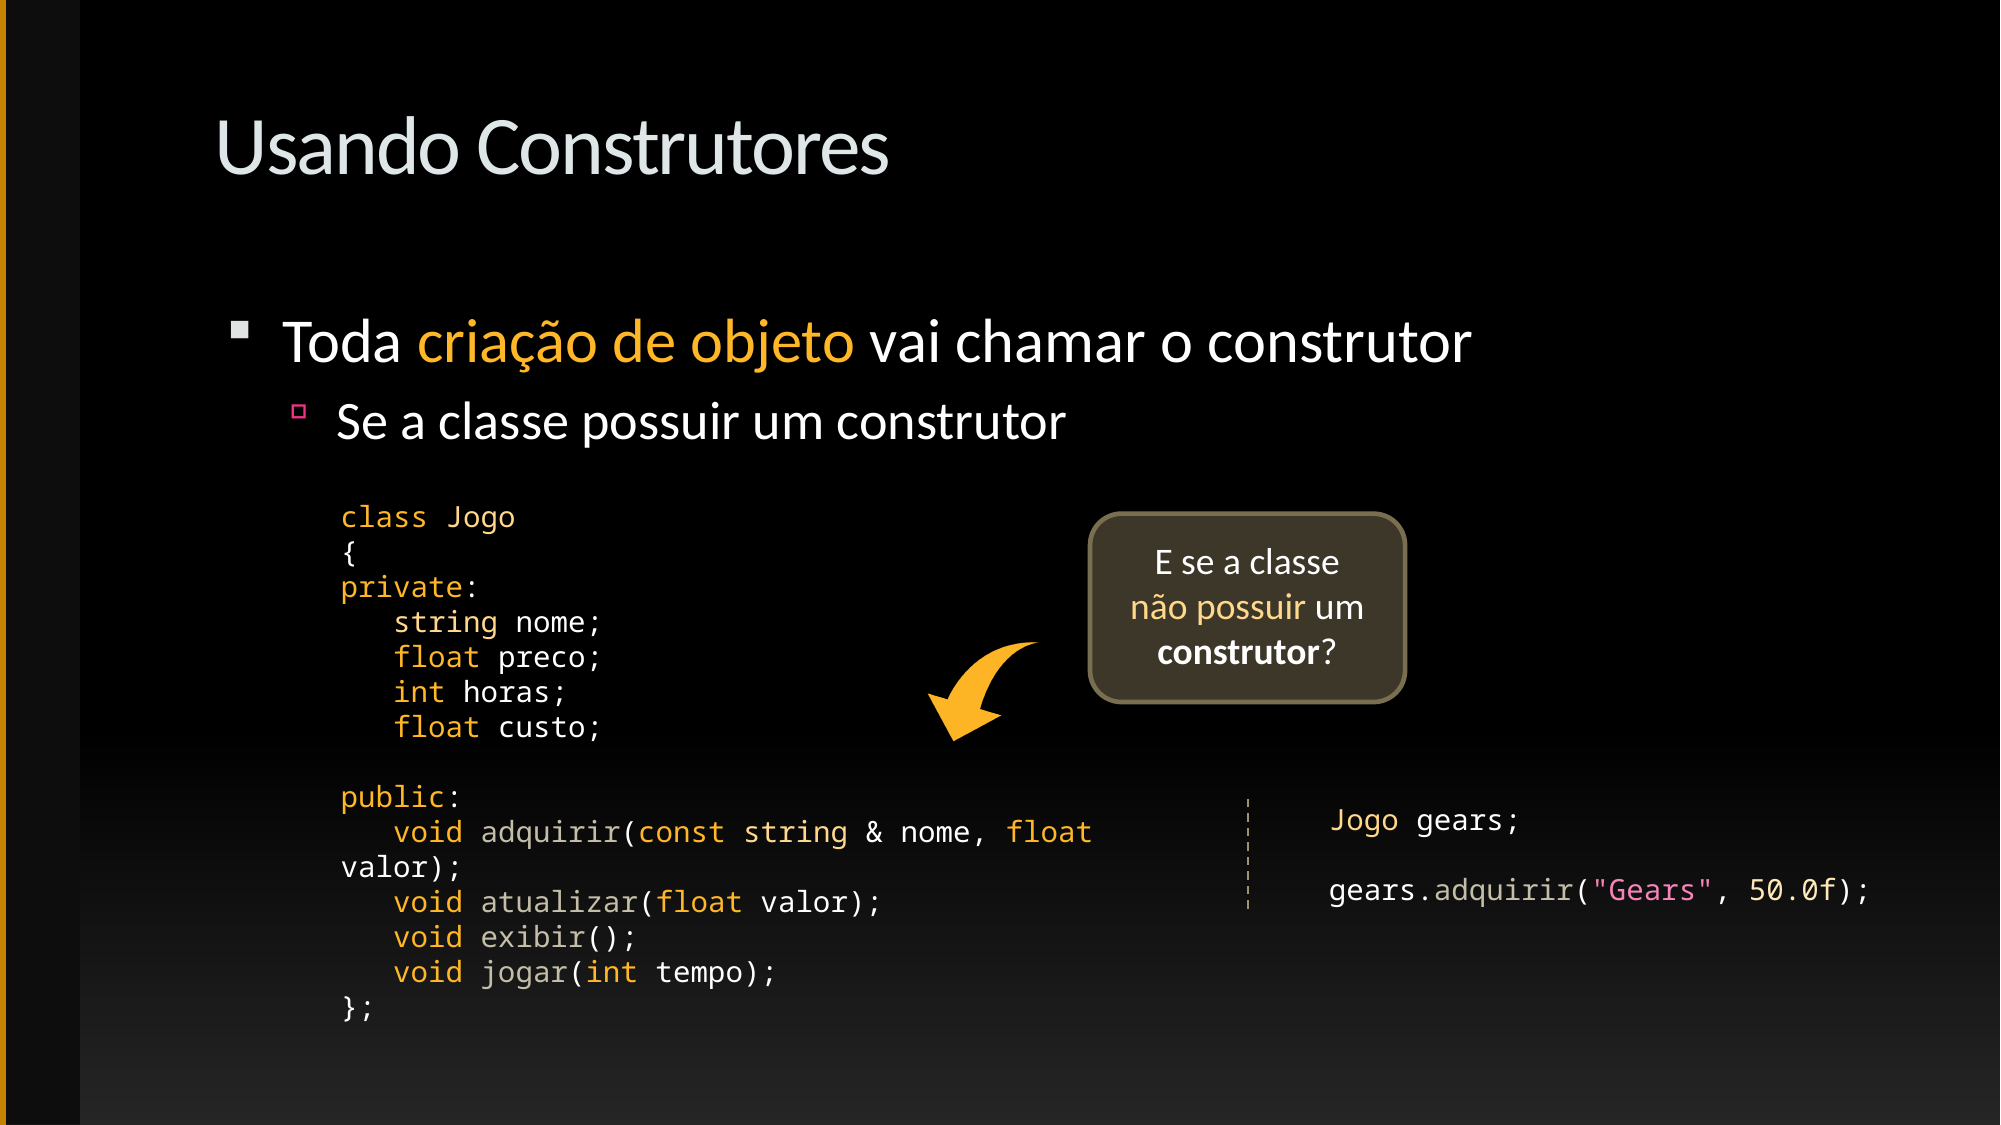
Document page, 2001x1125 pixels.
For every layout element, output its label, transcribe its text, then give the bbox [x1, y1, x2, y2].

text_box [1089, 513, 1406, 703]
list Toda criação de objeto vai chamar o construtor Se a classe possuir um construtor [200, 292, 1900, 1043]
text_box Jogo gears; gears.adquirir("Gears", 50.0f); [1314, 794, 1938, 914]
picture [884, 586, 1075, 778]
title Usando Construtores [200, 83, 1627, 234]
